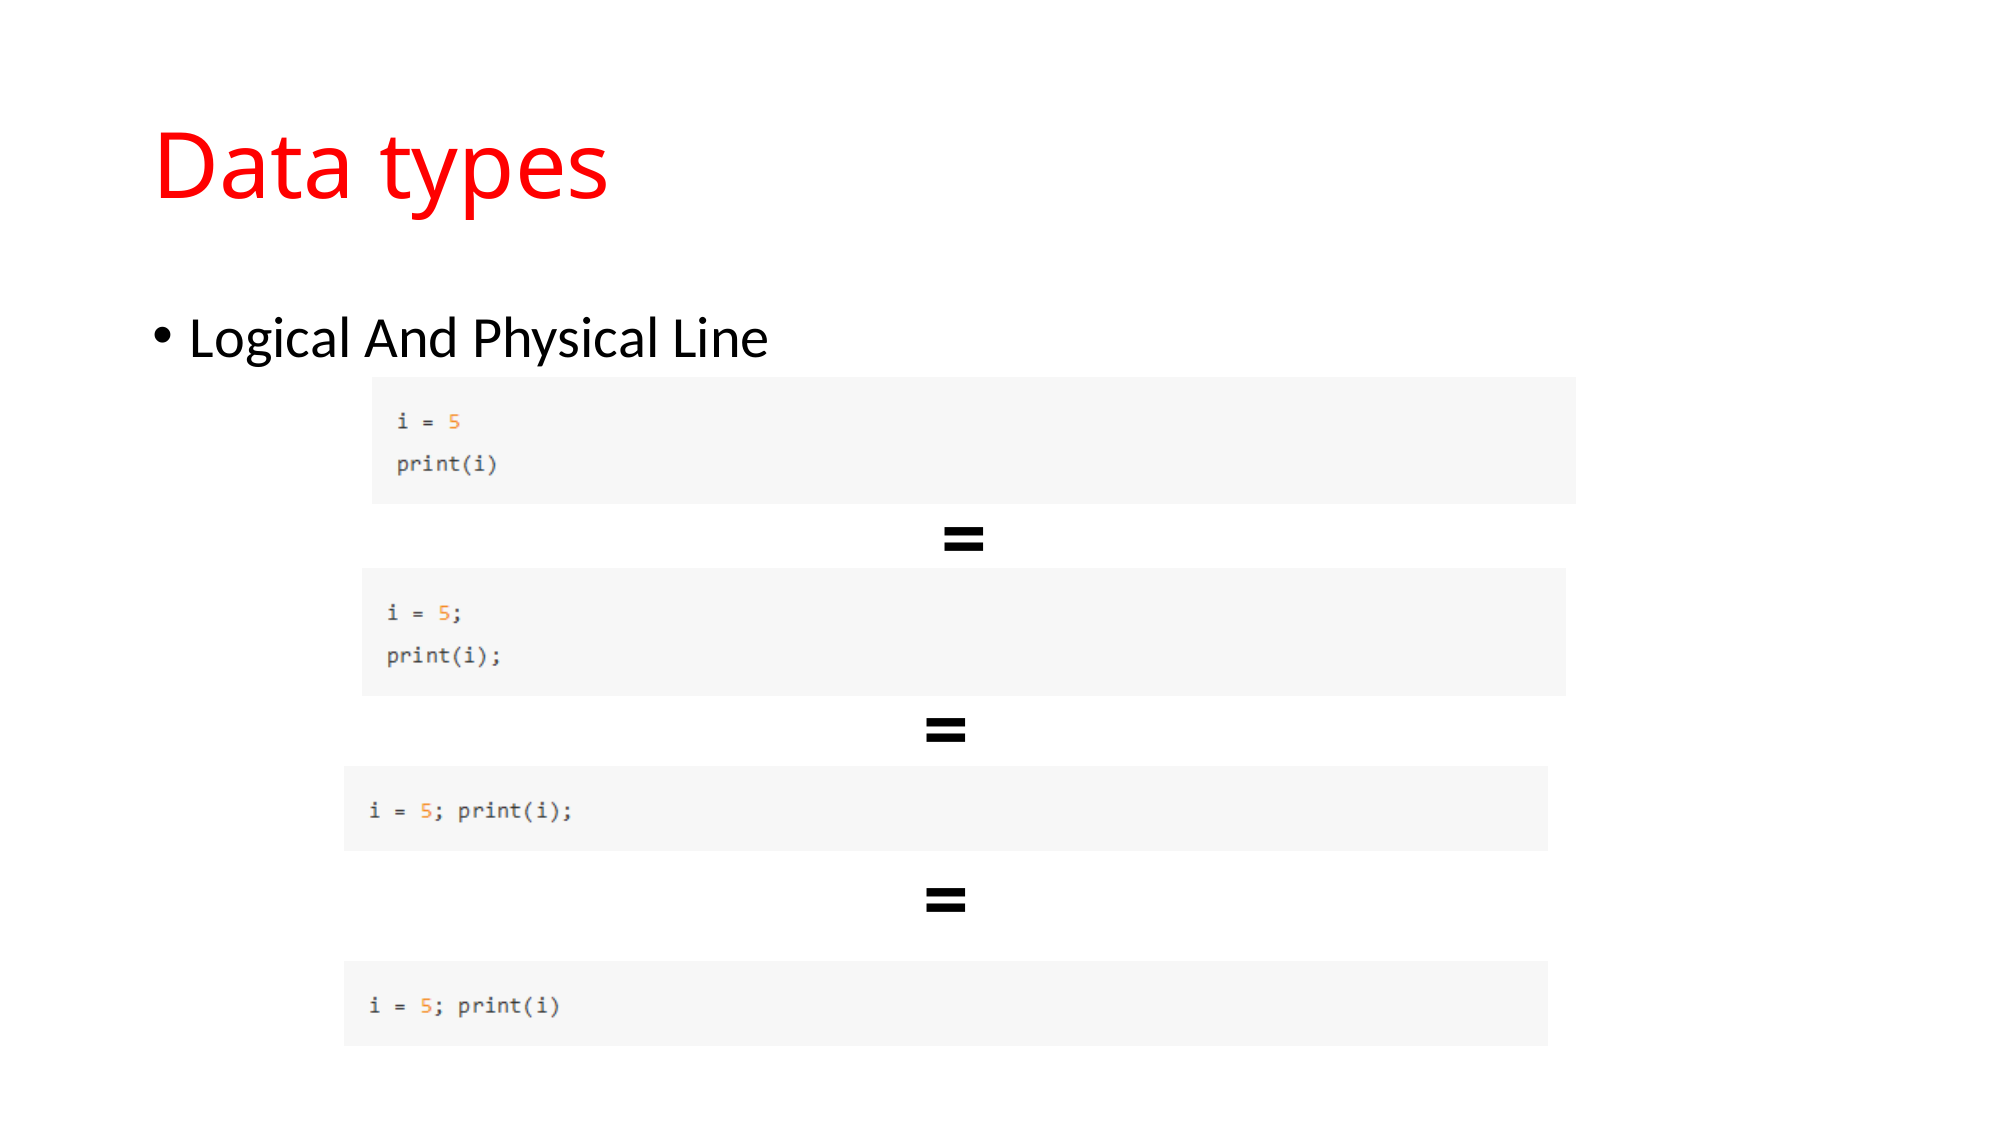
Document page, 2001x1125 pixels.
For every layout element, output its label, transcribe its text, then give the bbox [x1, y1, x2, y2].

text_box = [801, 504, 1128, 568]
picture [372, 377, 1576, 504]
text_box = [783, 696, 1110, 766]
picture [362, 568, 1566, 696]
title Data types [137, 59, 1863, 278]
list Logical And Physical Line [137, 299, 1863, 1014]
picture [344, 766, 1548, 851]
text_box = [783, 851, 1110, 955]
picture [344, 961, 1548, 1046]
